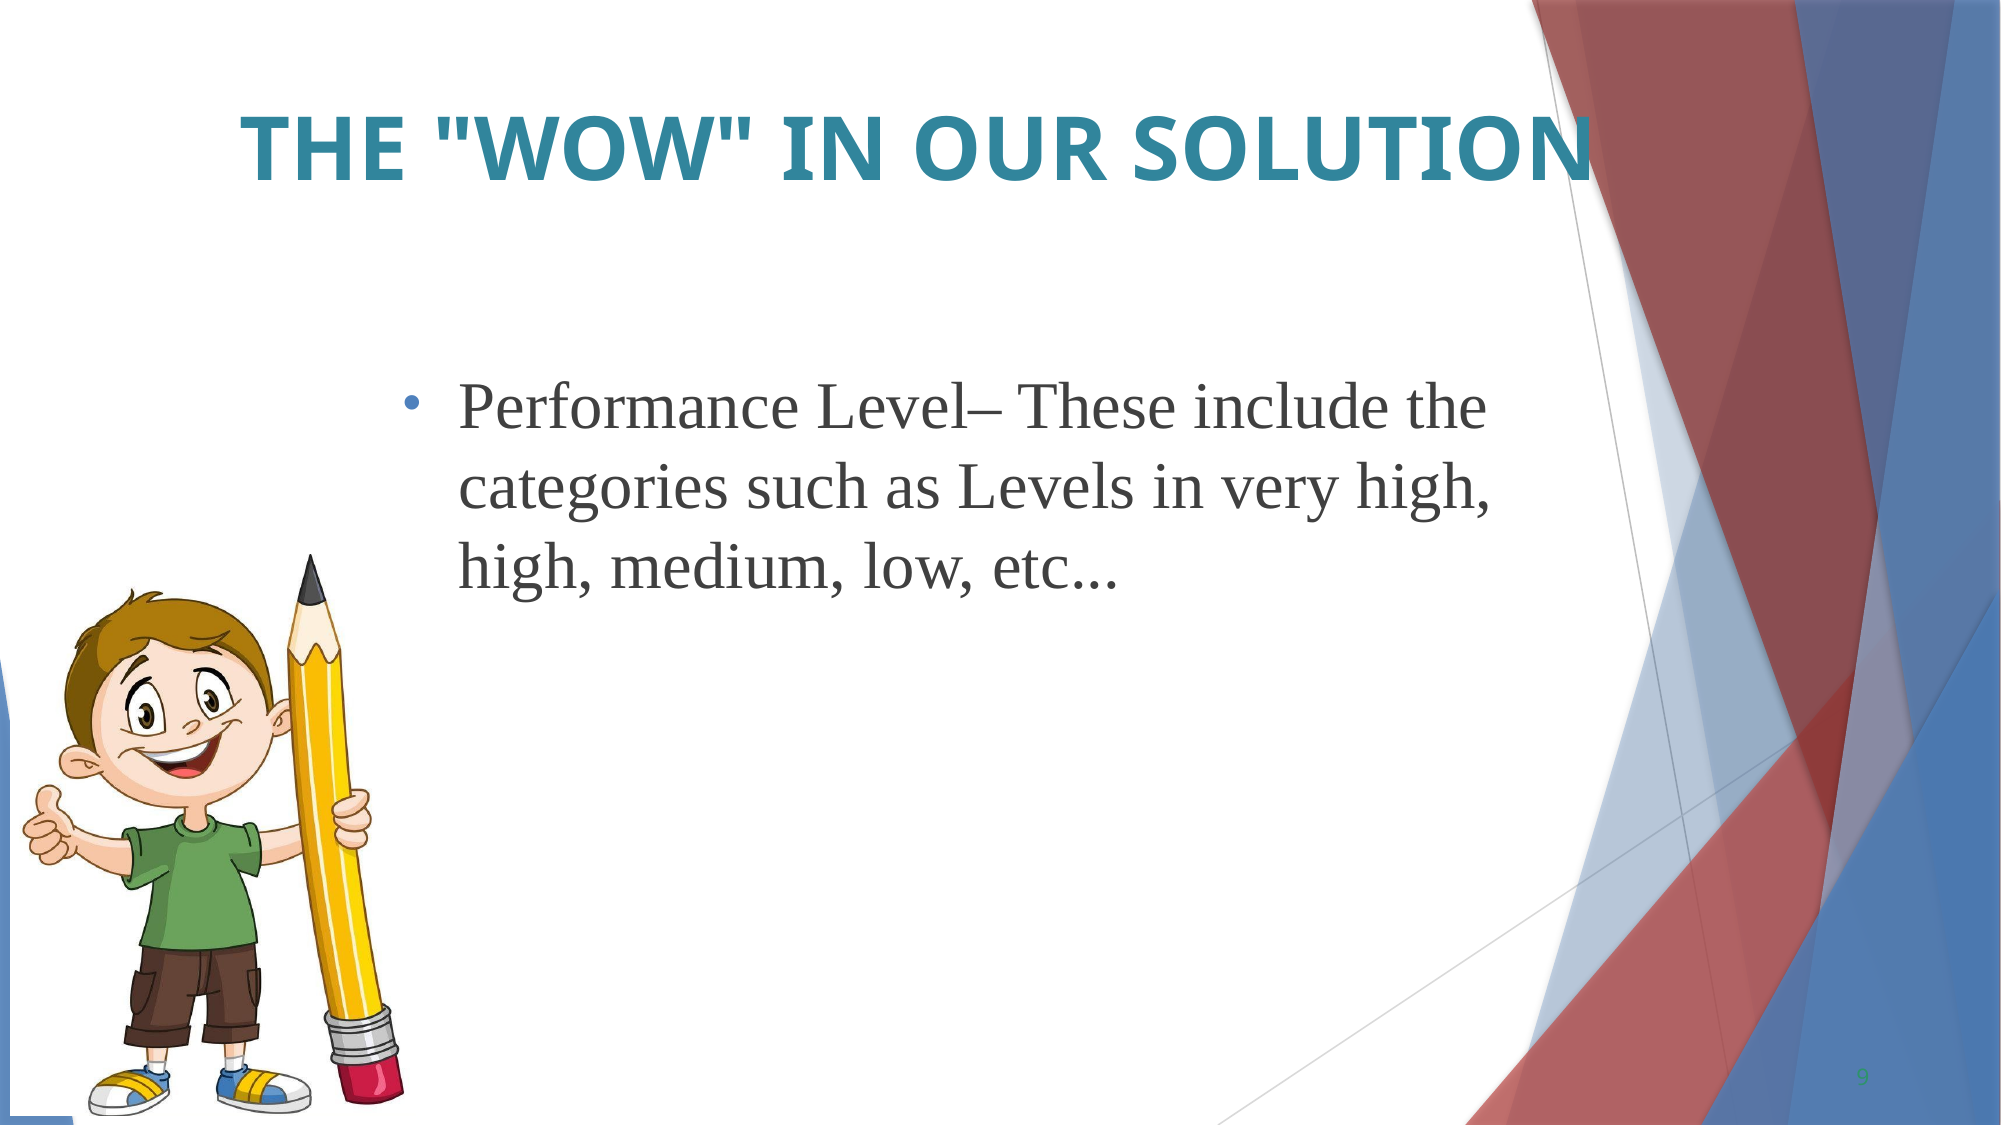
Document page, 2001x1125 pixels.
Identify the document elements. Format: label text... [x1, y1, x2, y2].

text_box 9 [1849, 1061, 1888, 1095]
picture [10, 554, 417, 1117]
list Performance Level– These include the categories such as Levels in very high, high, medium, low, etc... [387, 354, 1522, 992]
title THE "WOW" IN OUR SOLUTION [237, 89, 1648, 280]
